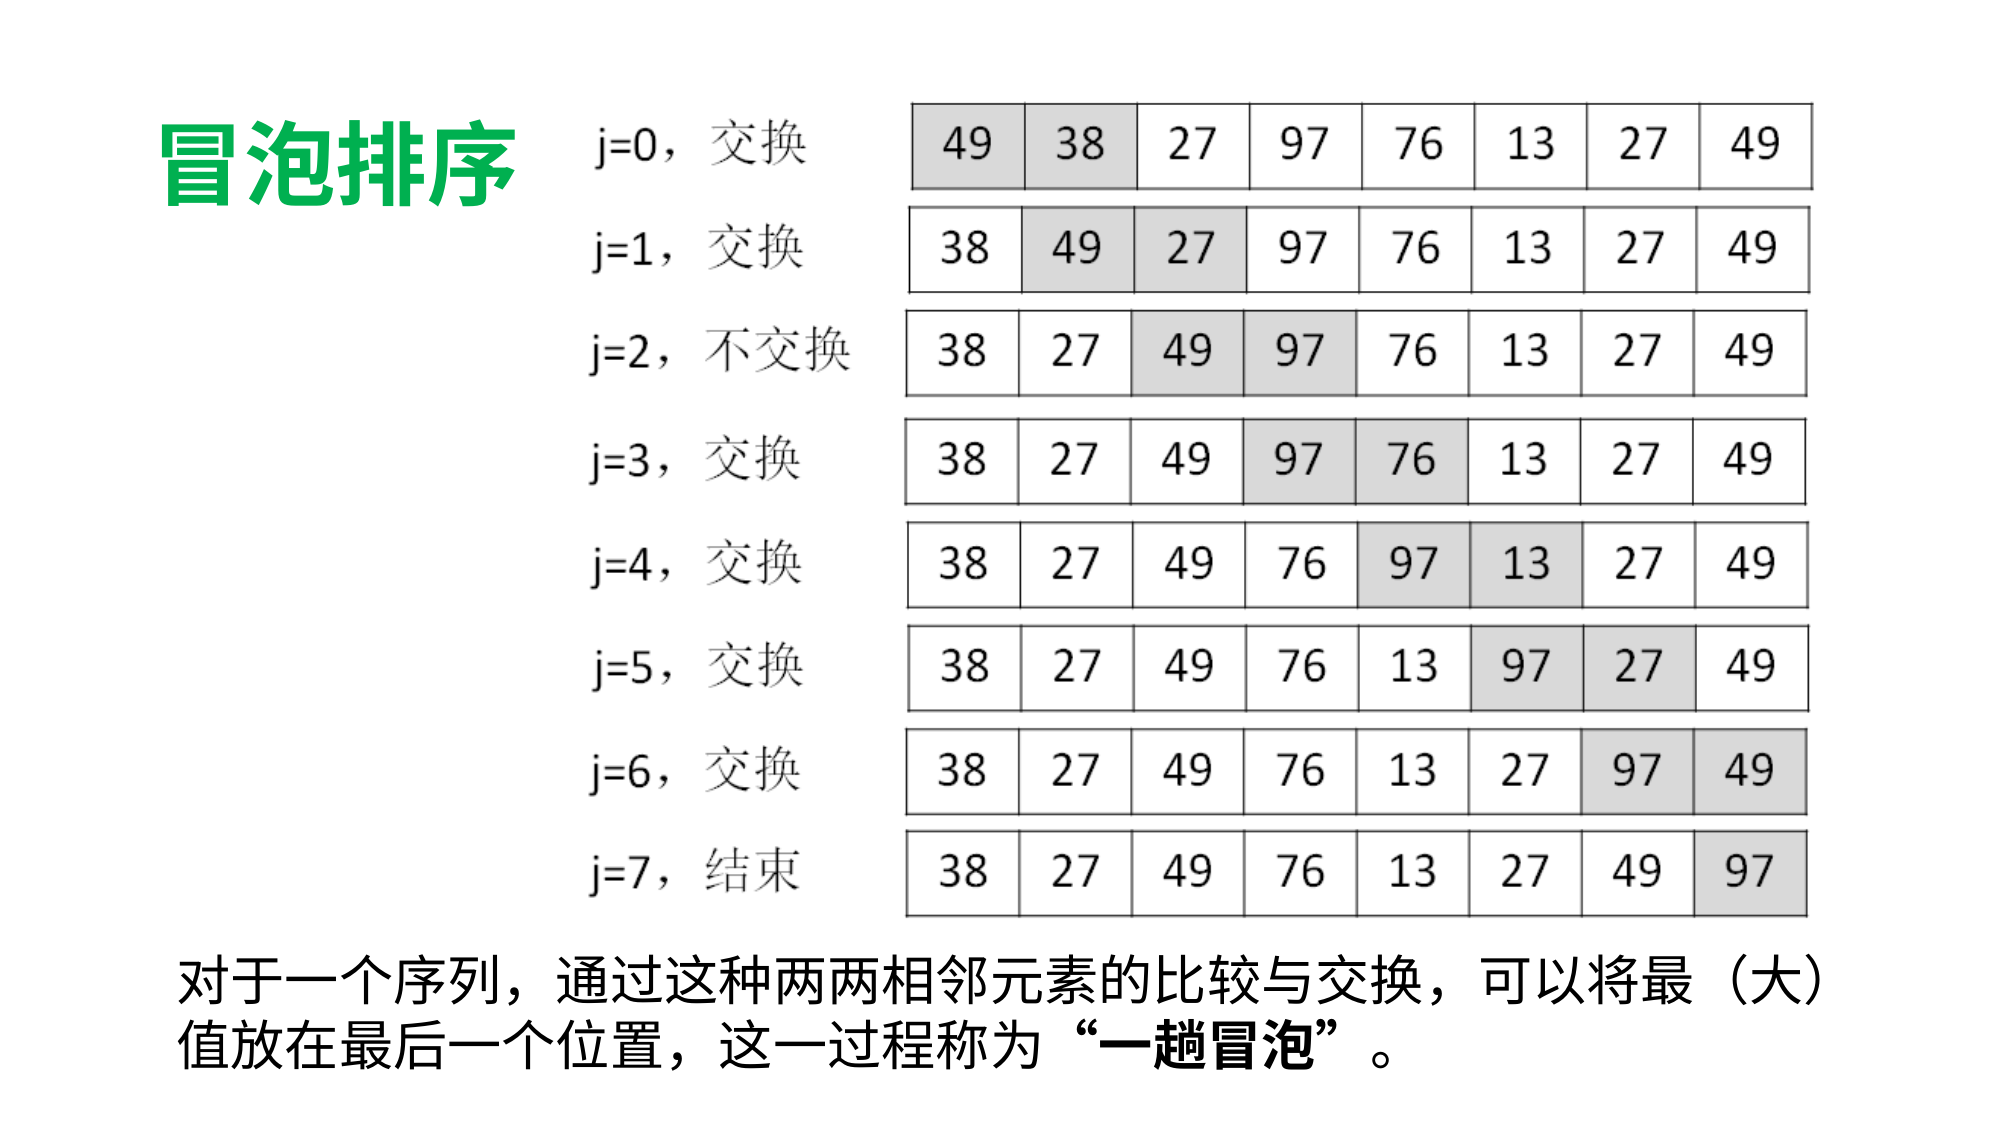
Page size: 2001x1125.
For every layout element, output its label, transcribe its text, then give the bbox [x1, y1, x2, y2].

title 冒泡排序 [137, 59, 1863, 278]
picture [574, 91, 1823, 929]
text_box 对于一个序列，通过这种两两相邻元素的比较与交换，可以将最（大）值放在最后一个位置，这一过程称为“一趟冒泡”。 [161, 938, 1918, 1084]
